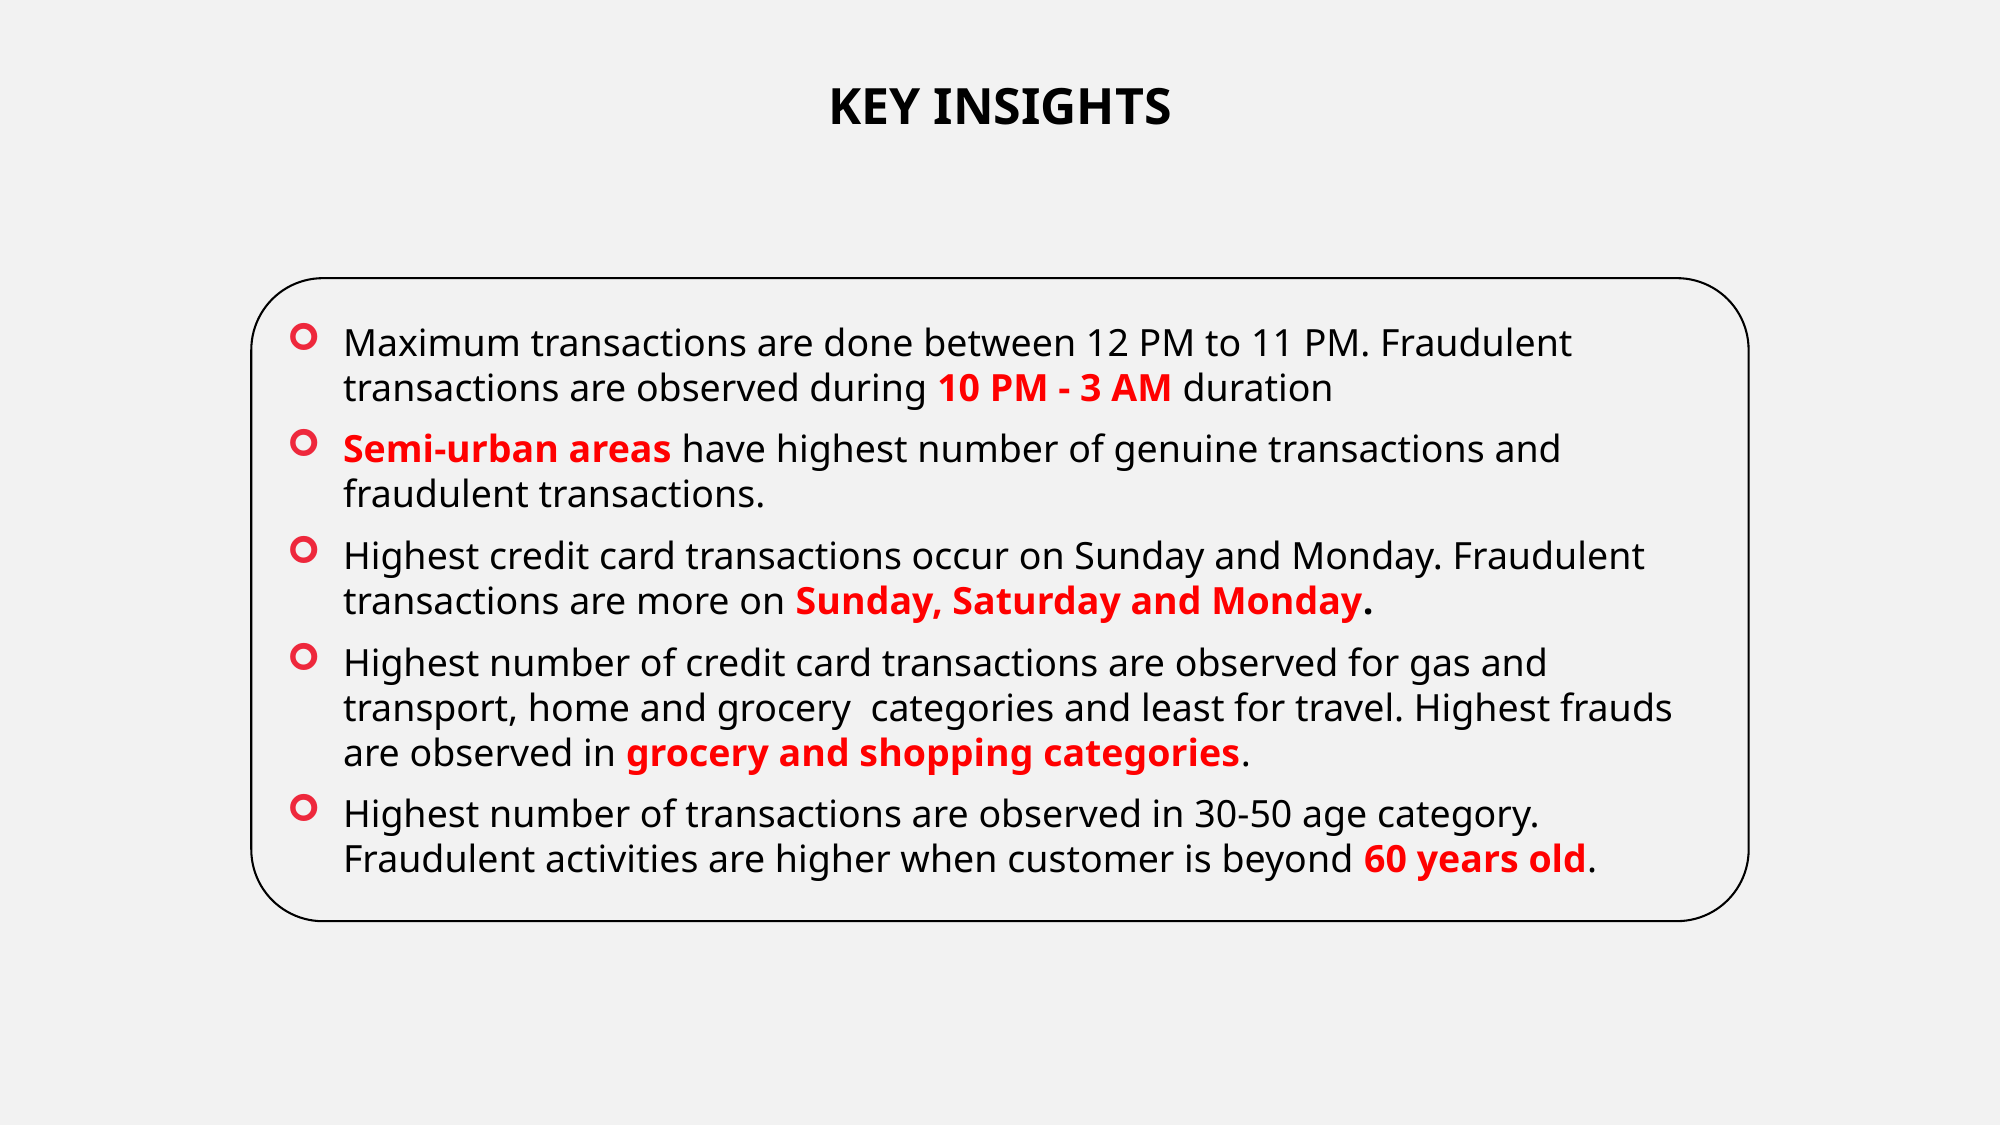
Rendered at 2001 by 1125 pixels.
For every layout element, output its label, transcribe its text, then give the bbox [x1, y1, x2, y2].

text_box Maximum transactions are done between 12 PM to 11 PM. Fraudulent transactions are observed during 10 PM - 3 AM duration Semi-urban areas have highest number of genuine transactions and fraudulent transactions. Highest credit card transactions occur on Sunday and Monday. Fraudulent transactions are more on Sunday, Saturday and Monday. Highest number of credit card transactions are observed for gas and transport, home and grocery categories and least for travel. Highest frauds are observed in grocery and shopping categories. Highest number of transactions are observed in 30-50 age category. Fraudulent activities are higher when customer is beyond 60 years old. [250, 277, 1750, 923]
text_box KEY INSIGHTS [255, 62, 1745, 148]
